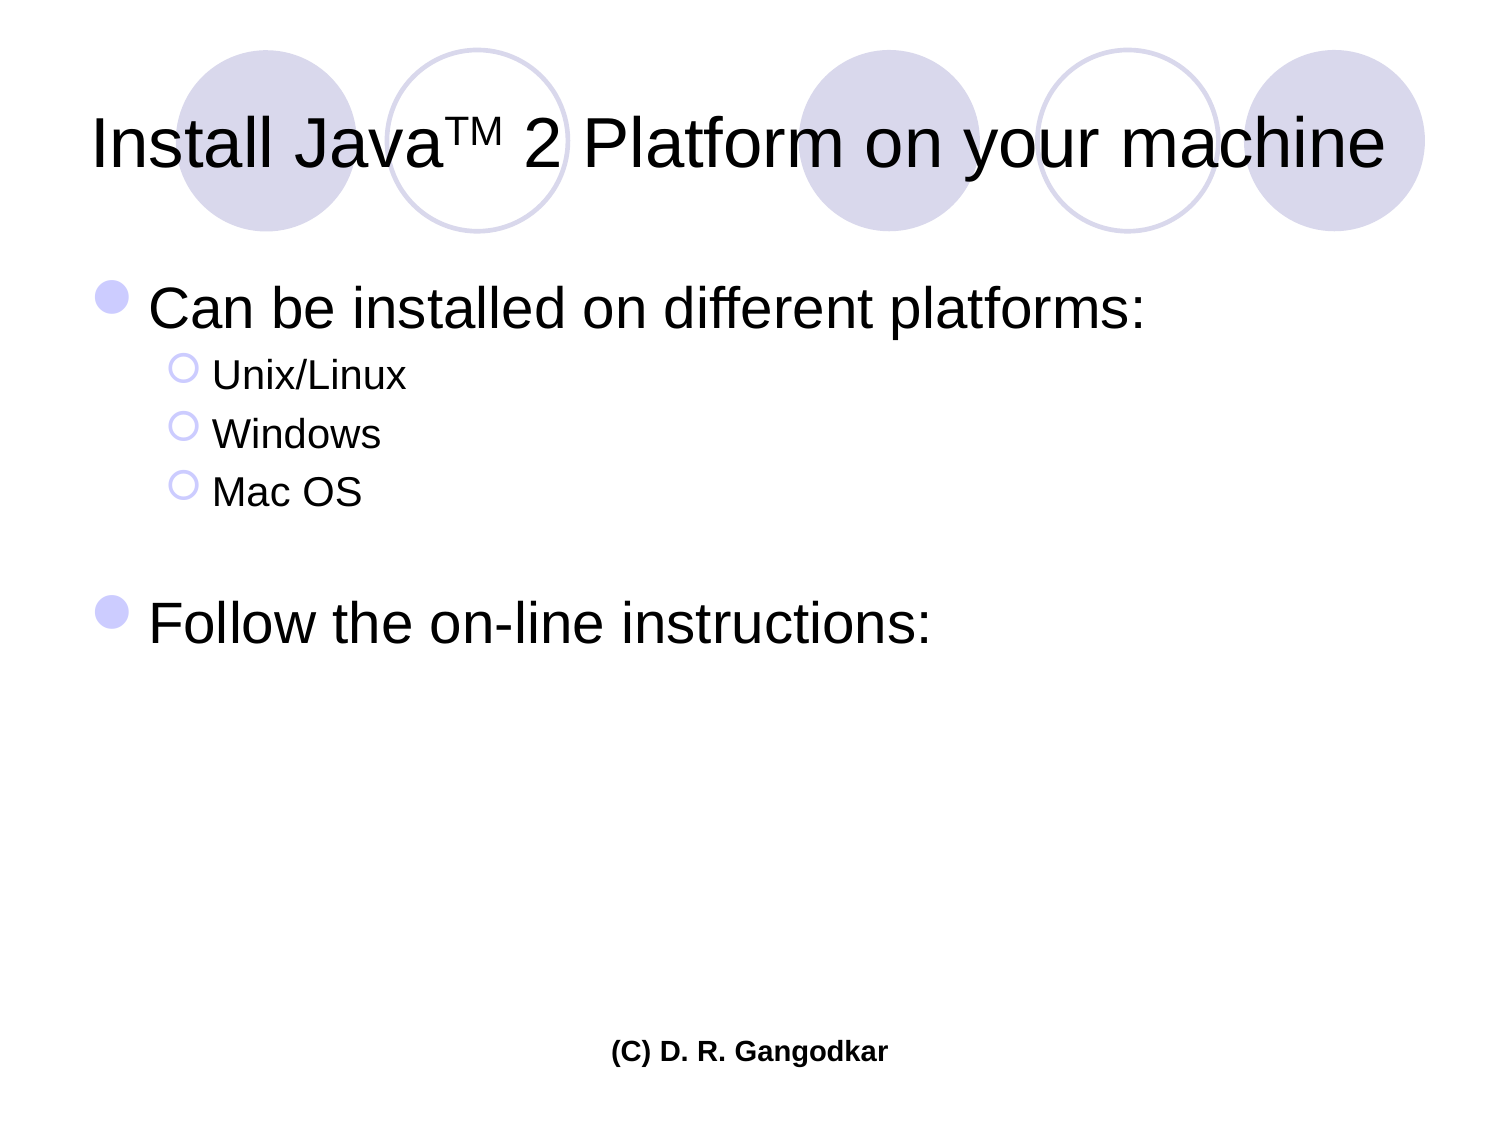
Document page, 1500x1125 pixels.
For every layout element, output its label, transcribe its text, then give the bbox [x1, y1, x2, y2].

list Can be installed on different platforms: Unix/Linux Windows Mac OS Follow the on-line instructions: [74, 262, 1426, 1006]
title Install JavaTM 2 Platform on your machine [74, 44, 1426, 233]
footer (C) D. R. Gangodkar [512, 1024, 988, 1076]
